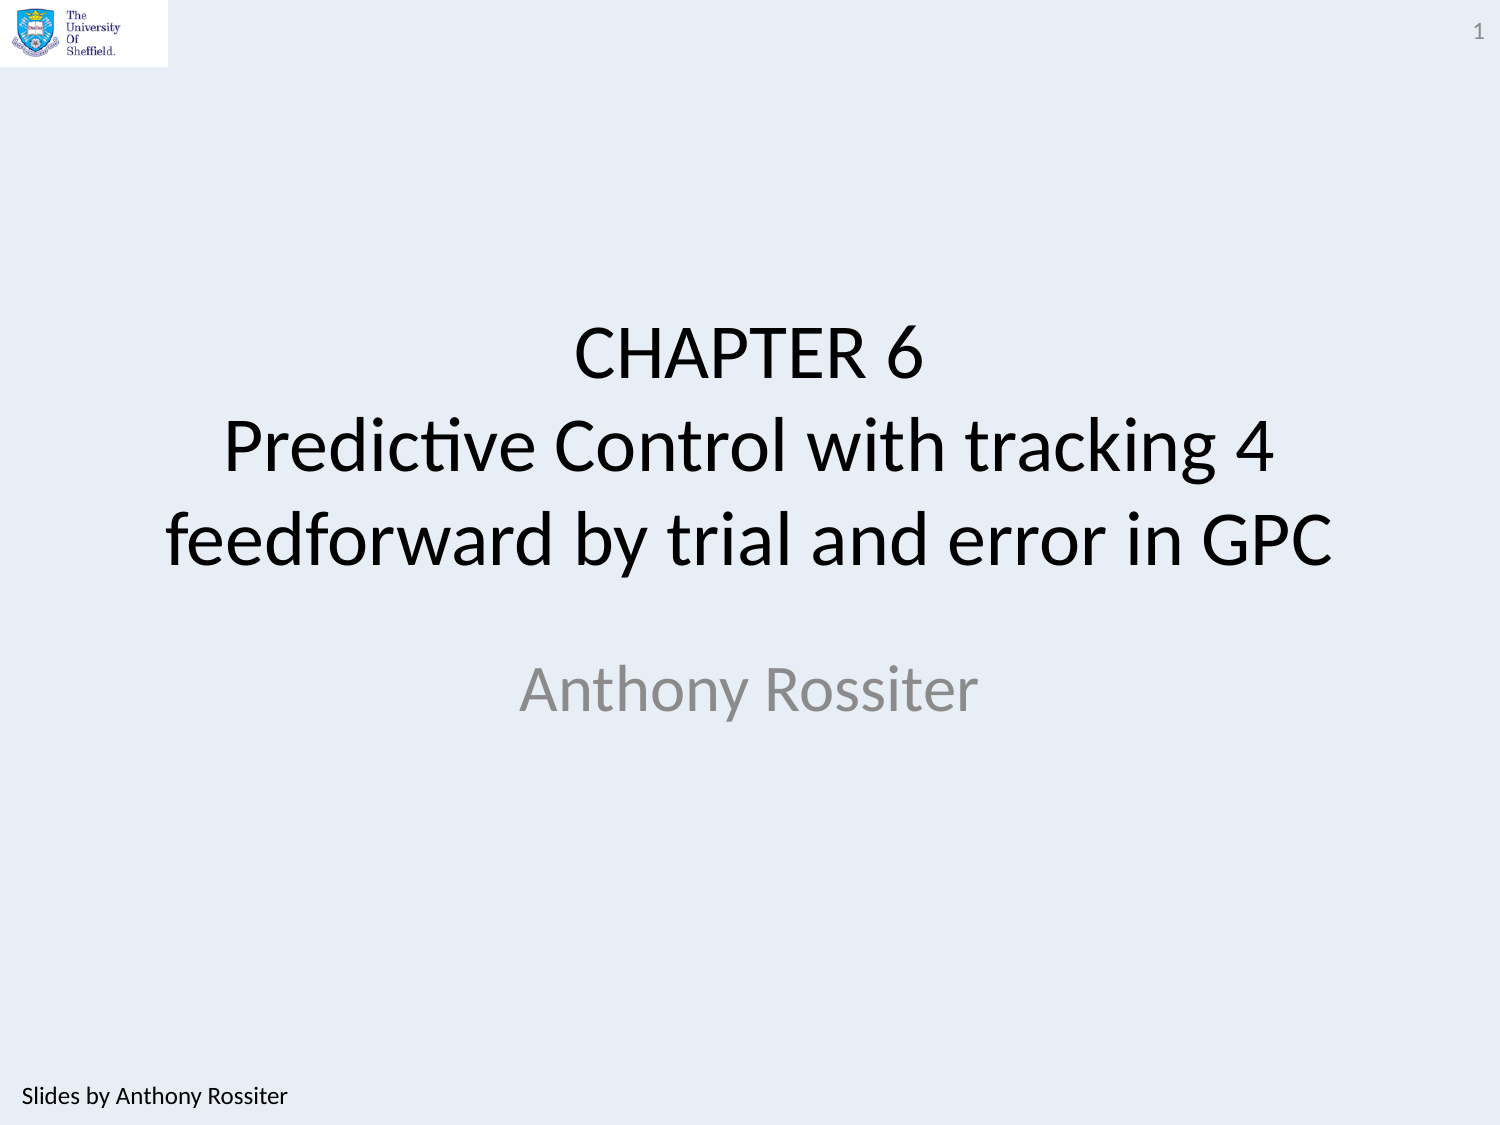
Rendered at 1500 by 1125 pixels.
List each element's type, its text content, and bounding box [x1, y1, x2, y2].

title CHAPTER 6 Predictive Control with tracking 4 feedforward by trial and error in GPC [112, 290, 1388, 591]
footer Slides by Anthony Rossiter [0, 1065, 317, 1125]
picture [0, 0, 168, 67]
slide_number 1 [1335, 0, 1500, 60]
subtitle Anthony Rossiter [225, 637, 1275, 925]
